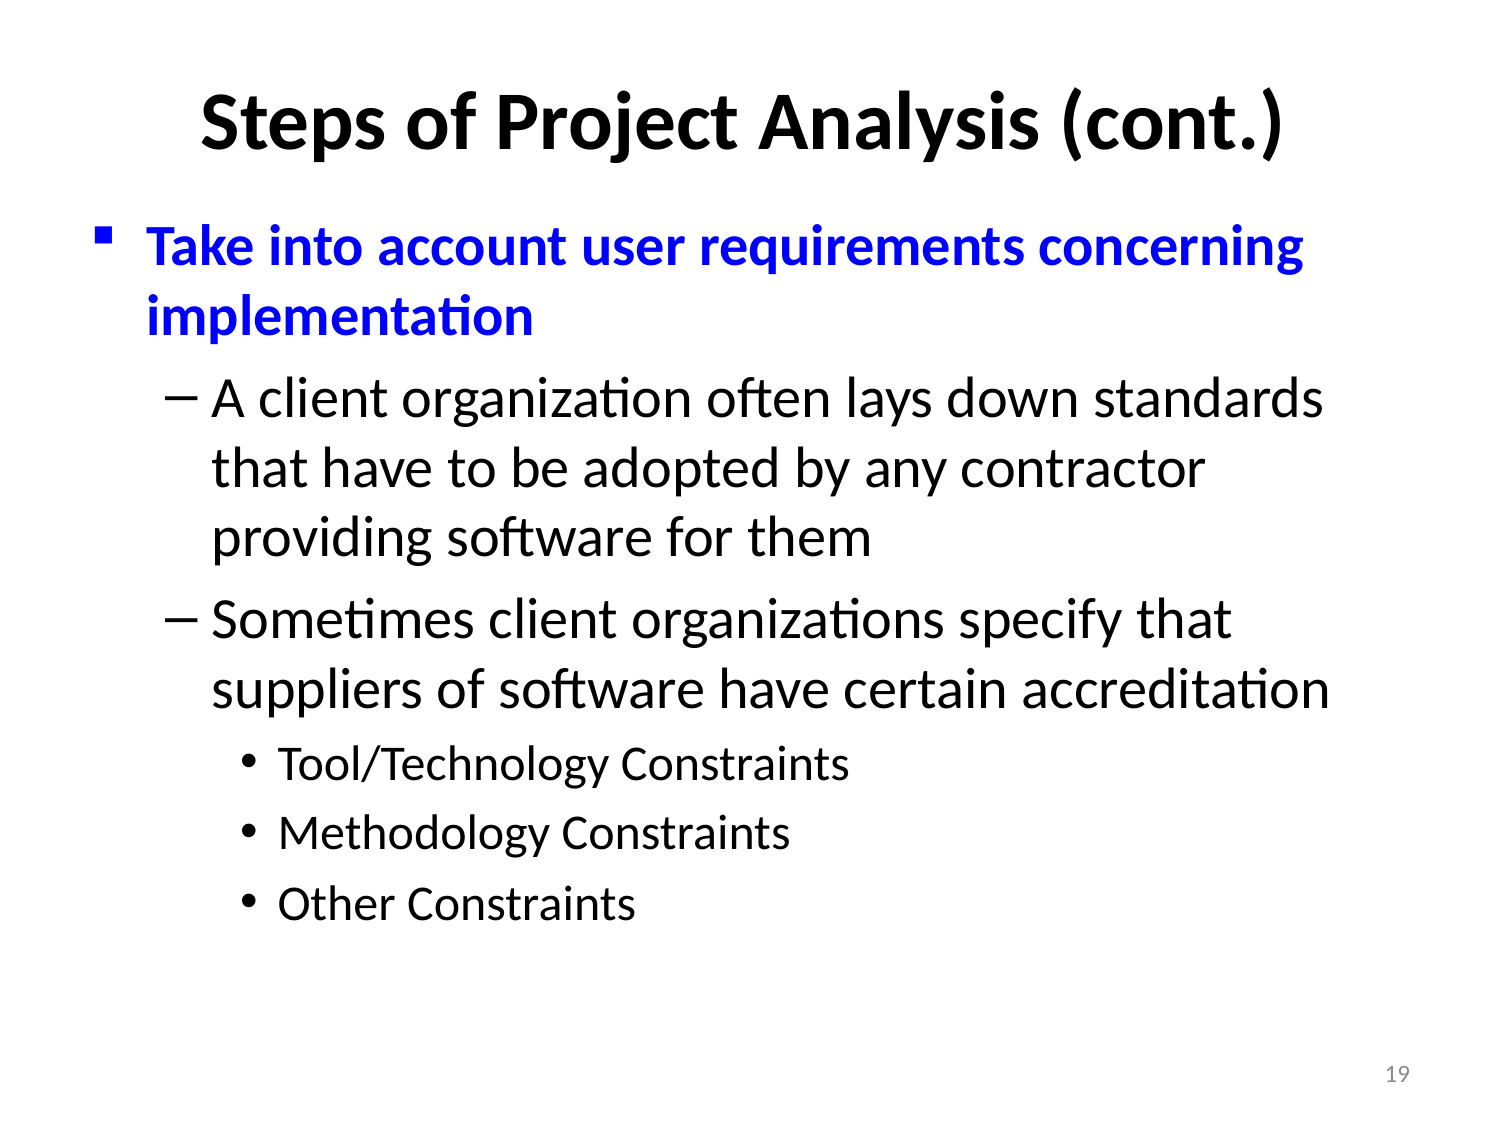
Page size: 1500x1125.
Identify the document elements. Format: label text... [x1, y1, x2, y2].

list Take into account user requirements concerning implementation A client organization often lays down standards that have to be adopted by any contractor providing software for them Sometimes client organizations specify that suppliers of software have certain accreditation Tool/Technology Constraints Methodology Constraints Other Constraints [75, 200, 1425, 1005]
slide_number 19 [1074, 1042, 1425, 1103]
title Steps of Project Analysis (cont.) [62, 45, 1425, 188]
